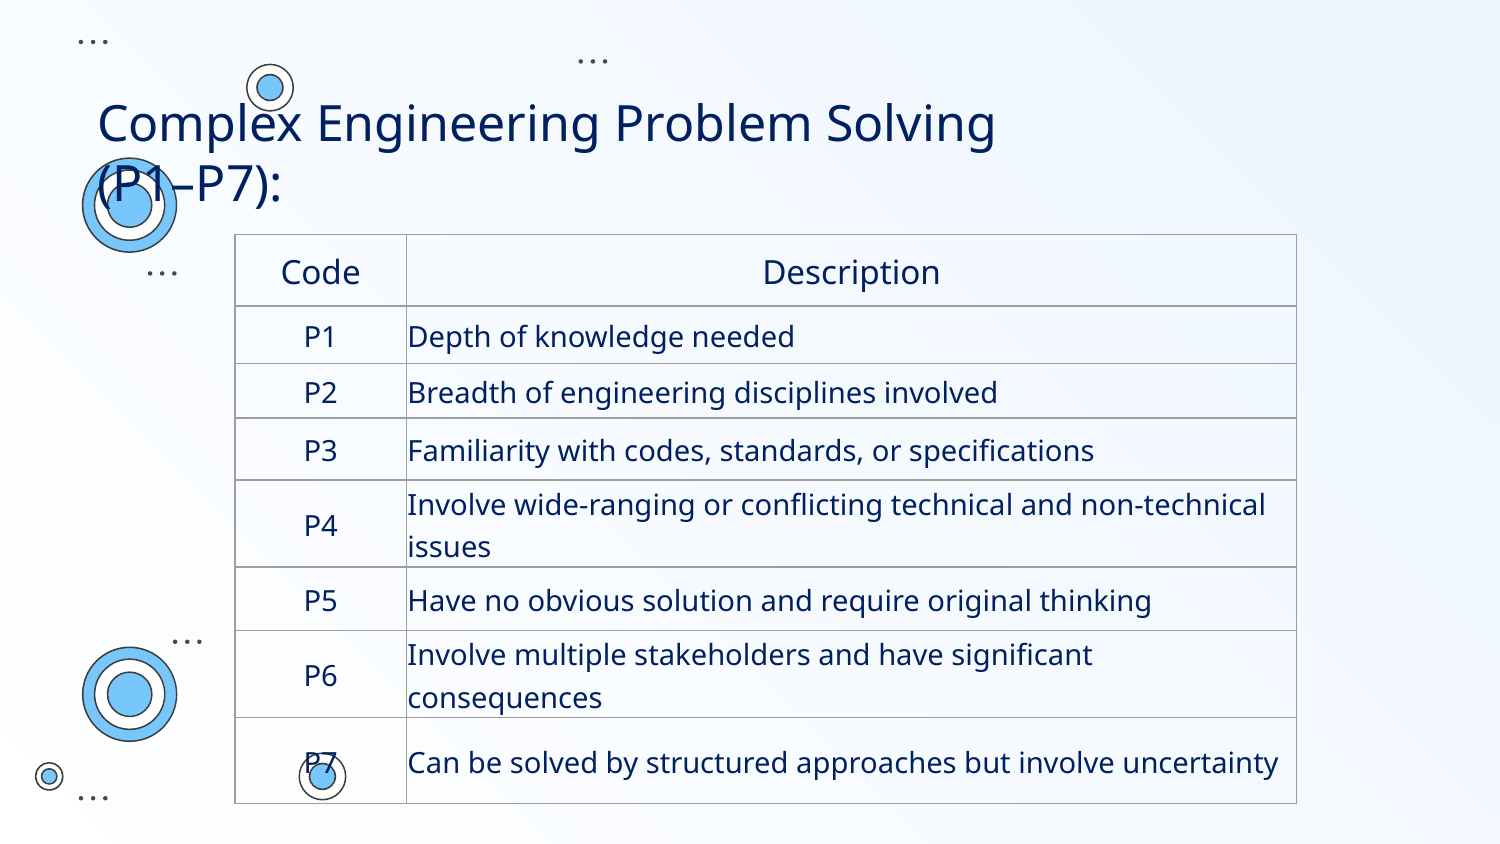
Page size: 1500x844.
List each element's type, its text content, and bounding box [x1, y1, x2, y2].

table_cell Familiarity with codes, standards, or specifications [407, 419, 1296, 479]
table_cell P4 [236, 481, 406, 566]
table_cell Breadth of engineering disciplines involved [407, 364, 1296, 417]
table_cell Depth of knowledge needed [407, 307, 1296, 363]
table_cell P2 [236, 364, 406, 417]
table_cell Involve multiple stakeholders and have significant consequences [407, 631, 1296, 717]
table_cell P7 [236, 718, 406, 803]
table_cell Involve wide-ranging or conflicting technical and non-technical issues [407, 481, 1296, 566]
text_box Complex Engineering Problem Solving (P1–P7): [82, 76, 1096, 172]
table_cell P3 [236, 419, 406, 479]
table_cell P1 [236, 307, 406, 363]
table_header Code [236, 235, 406, 305]
table_cell P5 [236, 568, 406, 630]
table_header Description [407, 235, 1296, 305]
table_cell P6 [236, 631, 406, 717]
table_cell Have no obvious solution and require original thinking [407, 568, 1296, 630]
table_cell Can be solved by structured approaches but involve uncertainty [407, 718, 1296, 803]
